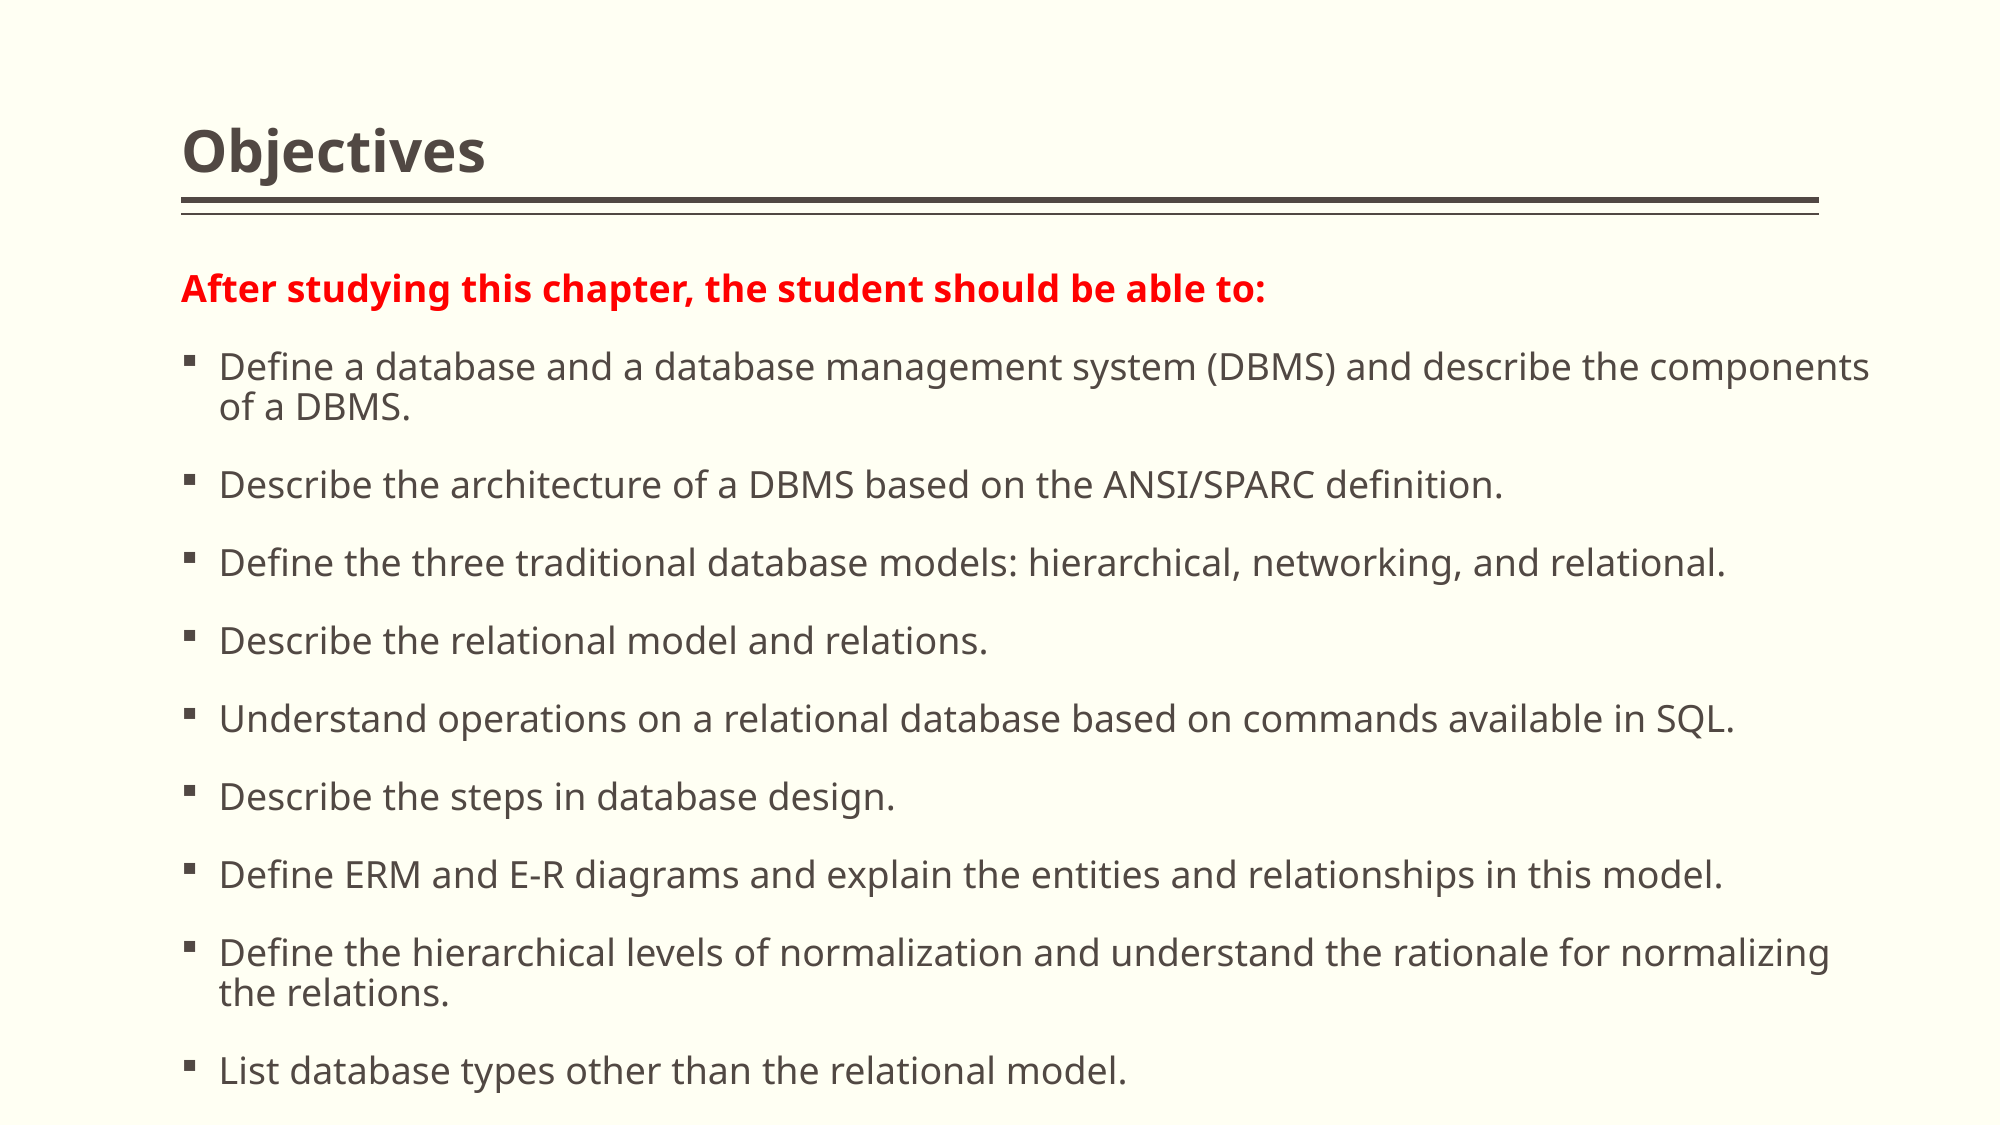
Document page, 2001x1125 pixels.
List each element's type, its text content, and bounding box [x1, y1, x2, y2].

title Objectives [181, 12, 1819, 193]
list After studying this chapter, the student should be able to: Define a database and a database management system (DBMS) and describe the components of a DBMS. Describe the architecture of a DBMS based on the ANSI/SPARC definition. Define the three traditional database models: hierarchical, networking, and relational. Describe the relational model and relations. Understand operations on a relational database based on commands available in SQL. Describe the steps in database design. Define ERM and E-R diagrams and explain the entities and relationships in this model. Define the hierarchical levels of normalization and understand the rationale for normalizing the relations. List database types other than the relational model. [181, 262, 1885, 1013]
